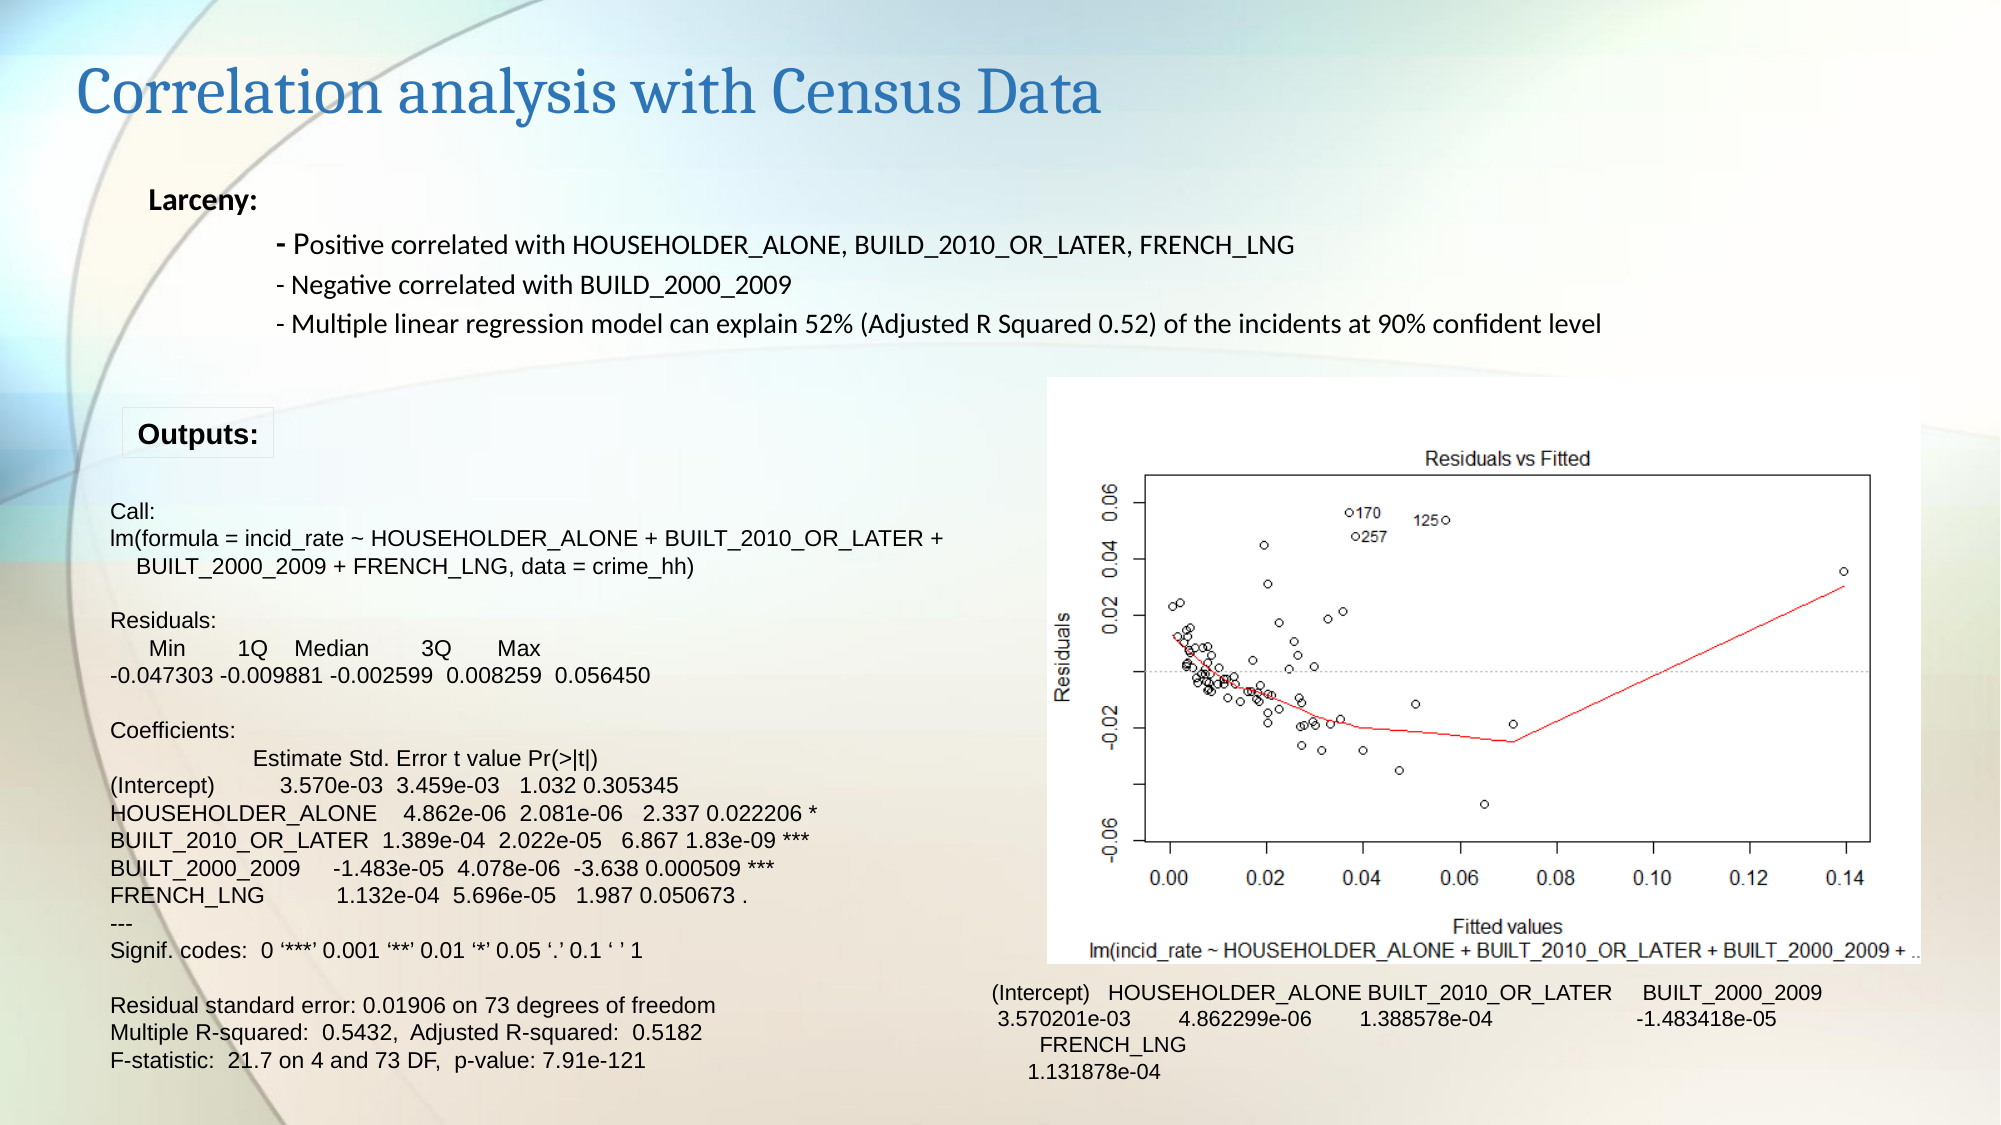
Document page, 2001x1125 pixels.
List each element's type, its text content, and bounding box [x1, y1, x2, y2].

text_box (Intercept) HOUSEHOLDER_ALONE BUILT_2010_OR_LATER BUILT_2000_2009 3.570201e-03 4.862299e-06 1.388578e-04 -1.483418e-05 FRENCH_LNG 1.131878e-04 [970, 971, 1966, 1091]
title Correlation analysis with Census Data [62, 27, 1703, 147]
text_box Call: lm(formula = incid_rate ~ HOUSEHOLDER_ALONE + BUILT_2010_OR_LATER + BUILT_2000_2009 + FRENCH_LNG, data = crime_hh) Residuals: Min 1Q Median 3Q Max -0.047303 -0.009881 -0.002599 0.008259 0.056450 Coefficients: Estimate Std. Error t value Pr(>|t|) (Intercept) 3.570e-03 3.459e-03 1.032 0.305345 HOUSEHOLDER_ALONE 4.862e-06 2.081e-06 2.337 0.022206 * BUILT_2010_OR_LATER 1.389e-04 2.022e-05 6.867 1.83e-09 *** BUILT_2000_2009 -1.483e-05 4.078e-06 -3.638 0.000509 *** FRENCH_LNG 1.132e-04 5.696e-05 1.987 0.050673 . --- Signif. codes: 0 ‘***’ 0.001 ‘**’ 0.01 ‘*’ 0.05 ‘.’ 0.1 ‘ ’ 1 Residual standard error: 0.01906 on 73 degrees of freedom Multiple R-squared: 0.5432, Adjusted R-squared: 0.5182 F-statistic: 21.7 on 4 and 73 DF, p-value: 7.91e-121 [95, 461, 1077, 1081]
text_box Larceny: - Positive correlated with HOUSEHOLDER_ALONE, BUILD_2010_OR_LATER, FRENCH_LNG - Negative correlated with BUILD_2000_2009 - Multiple linear regression model can explain 52% (Adjusted R Squared 0.52) of the incidents at 90% confident level [133, 175, 1963, 378]
picture [0, 0, 2001, 1125]
text_box Outputs: [122, 407, 274, 458]
